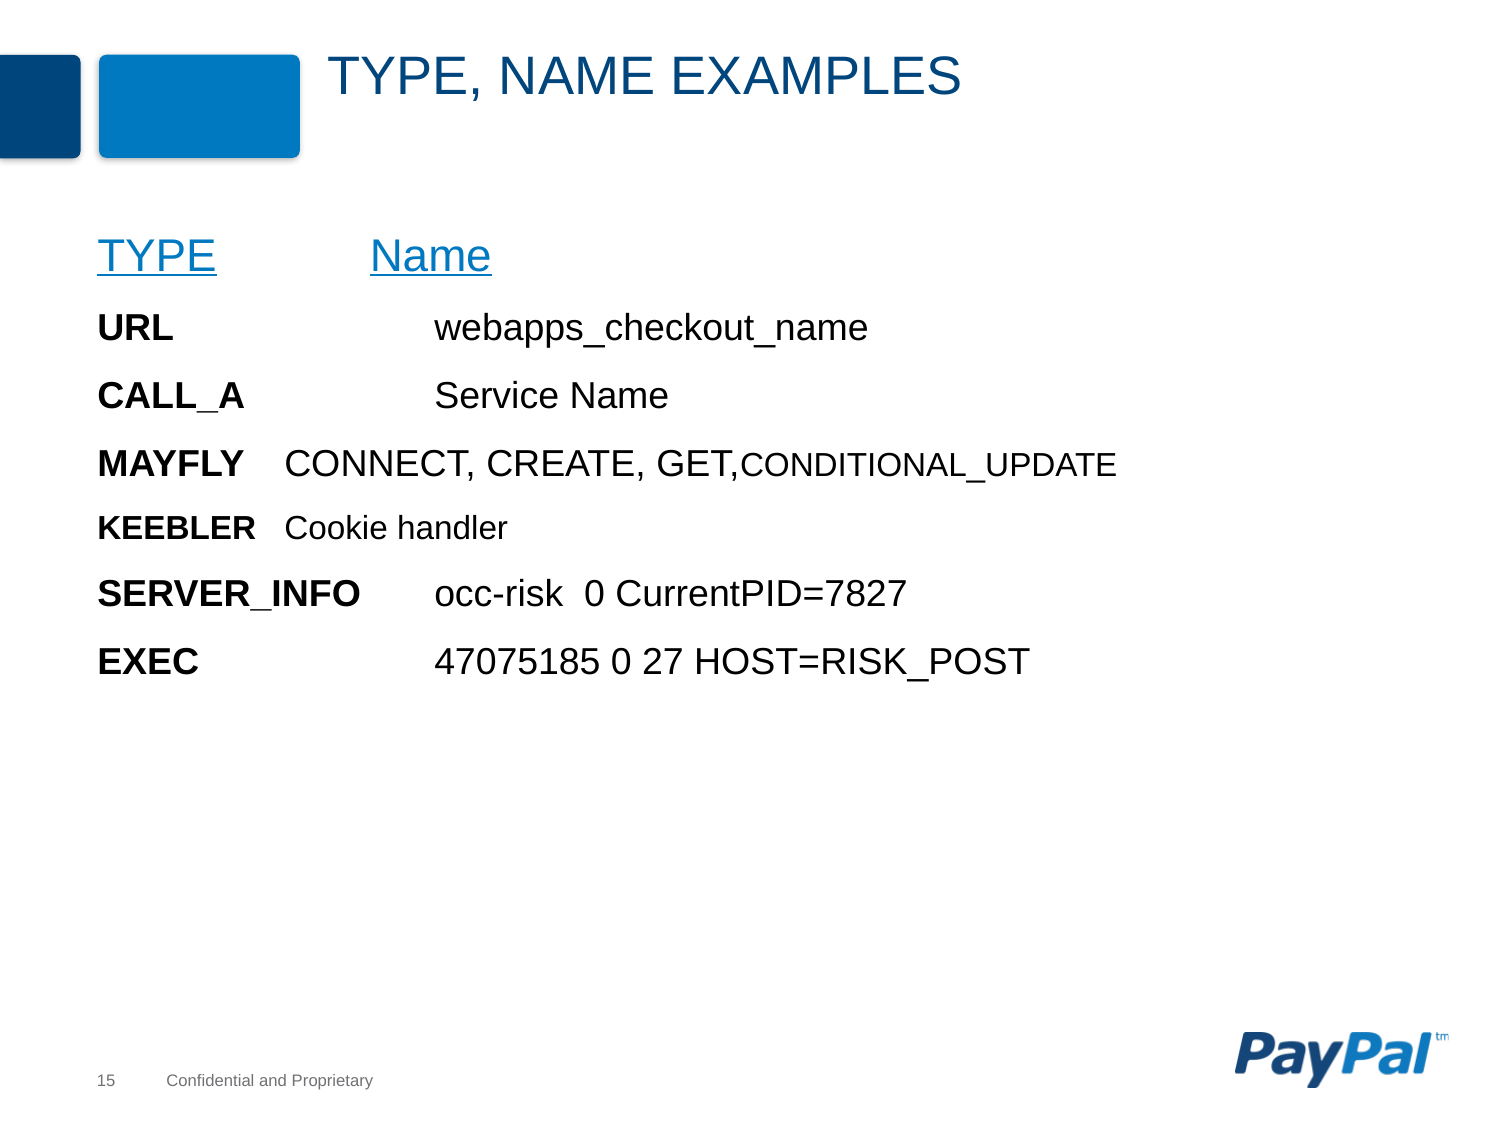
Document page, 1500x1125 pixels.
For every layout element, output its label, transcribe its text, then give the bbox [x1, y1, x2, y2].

list TYPE Name URL webapps_checkout_name CALL_A Service Name MAYFLY CONNECT, CREATE, GET,CONDITIONAL_UPDATE KEEBLER Cookie handler SERVER_INFO occ-risk 0 CurrentPID=7827 EXEC 47075185 0 27 HOST=RISK_POST [82, 221, 1413, 1013]
title TYPE, NAME examples [312, 37, 1463, 175]
picture [1235, 1032, 1449, 1088]
